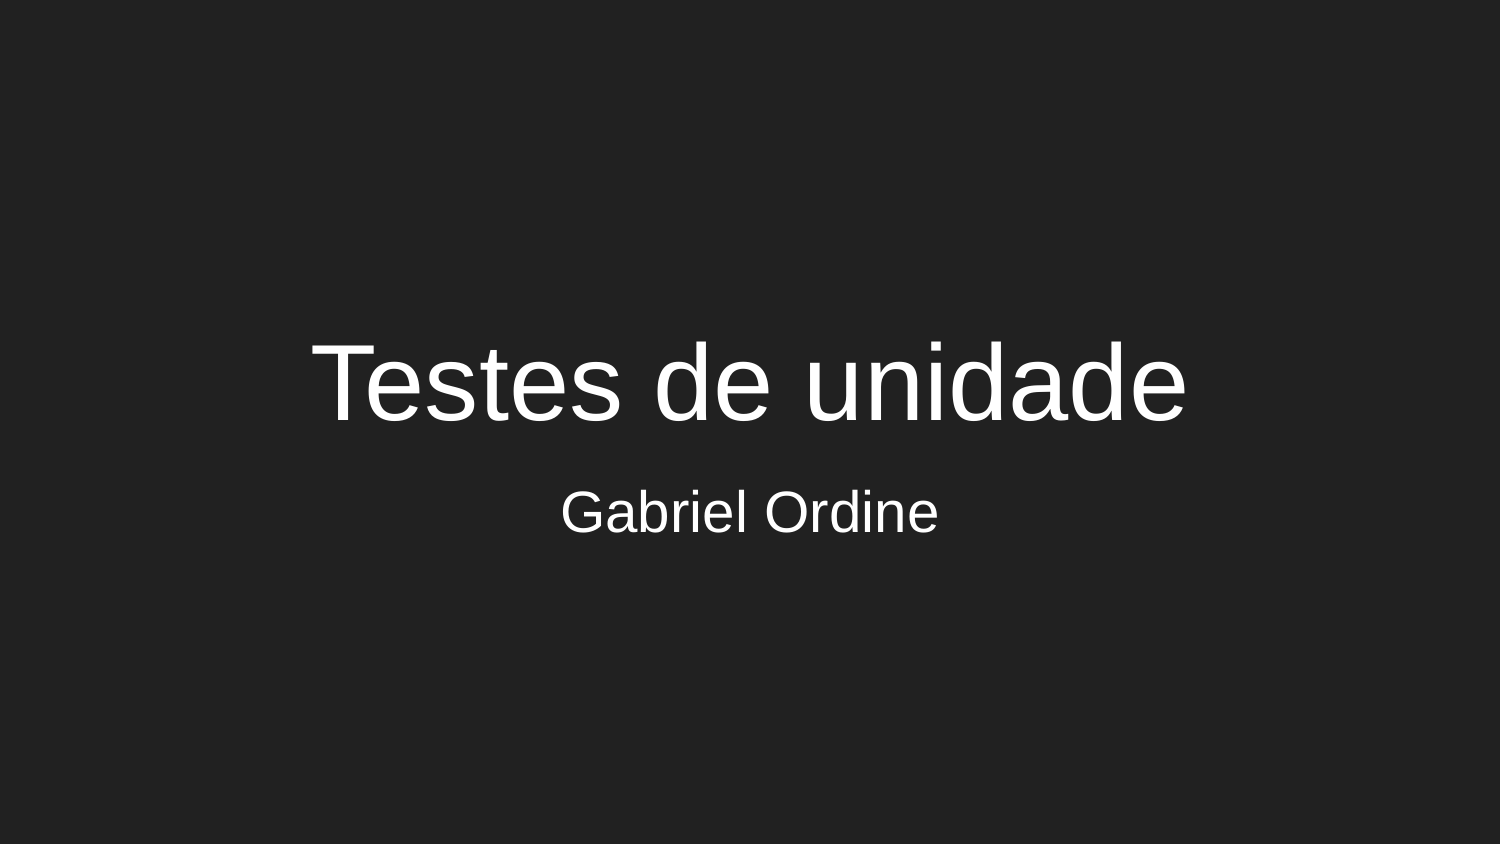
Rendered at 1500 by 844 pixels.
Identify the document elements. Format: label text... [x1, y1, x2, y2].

title Testes de unidade [51, 122, 1449, 459]
subtitle Gabriel Ordine [51, 464, 1449, 595]
